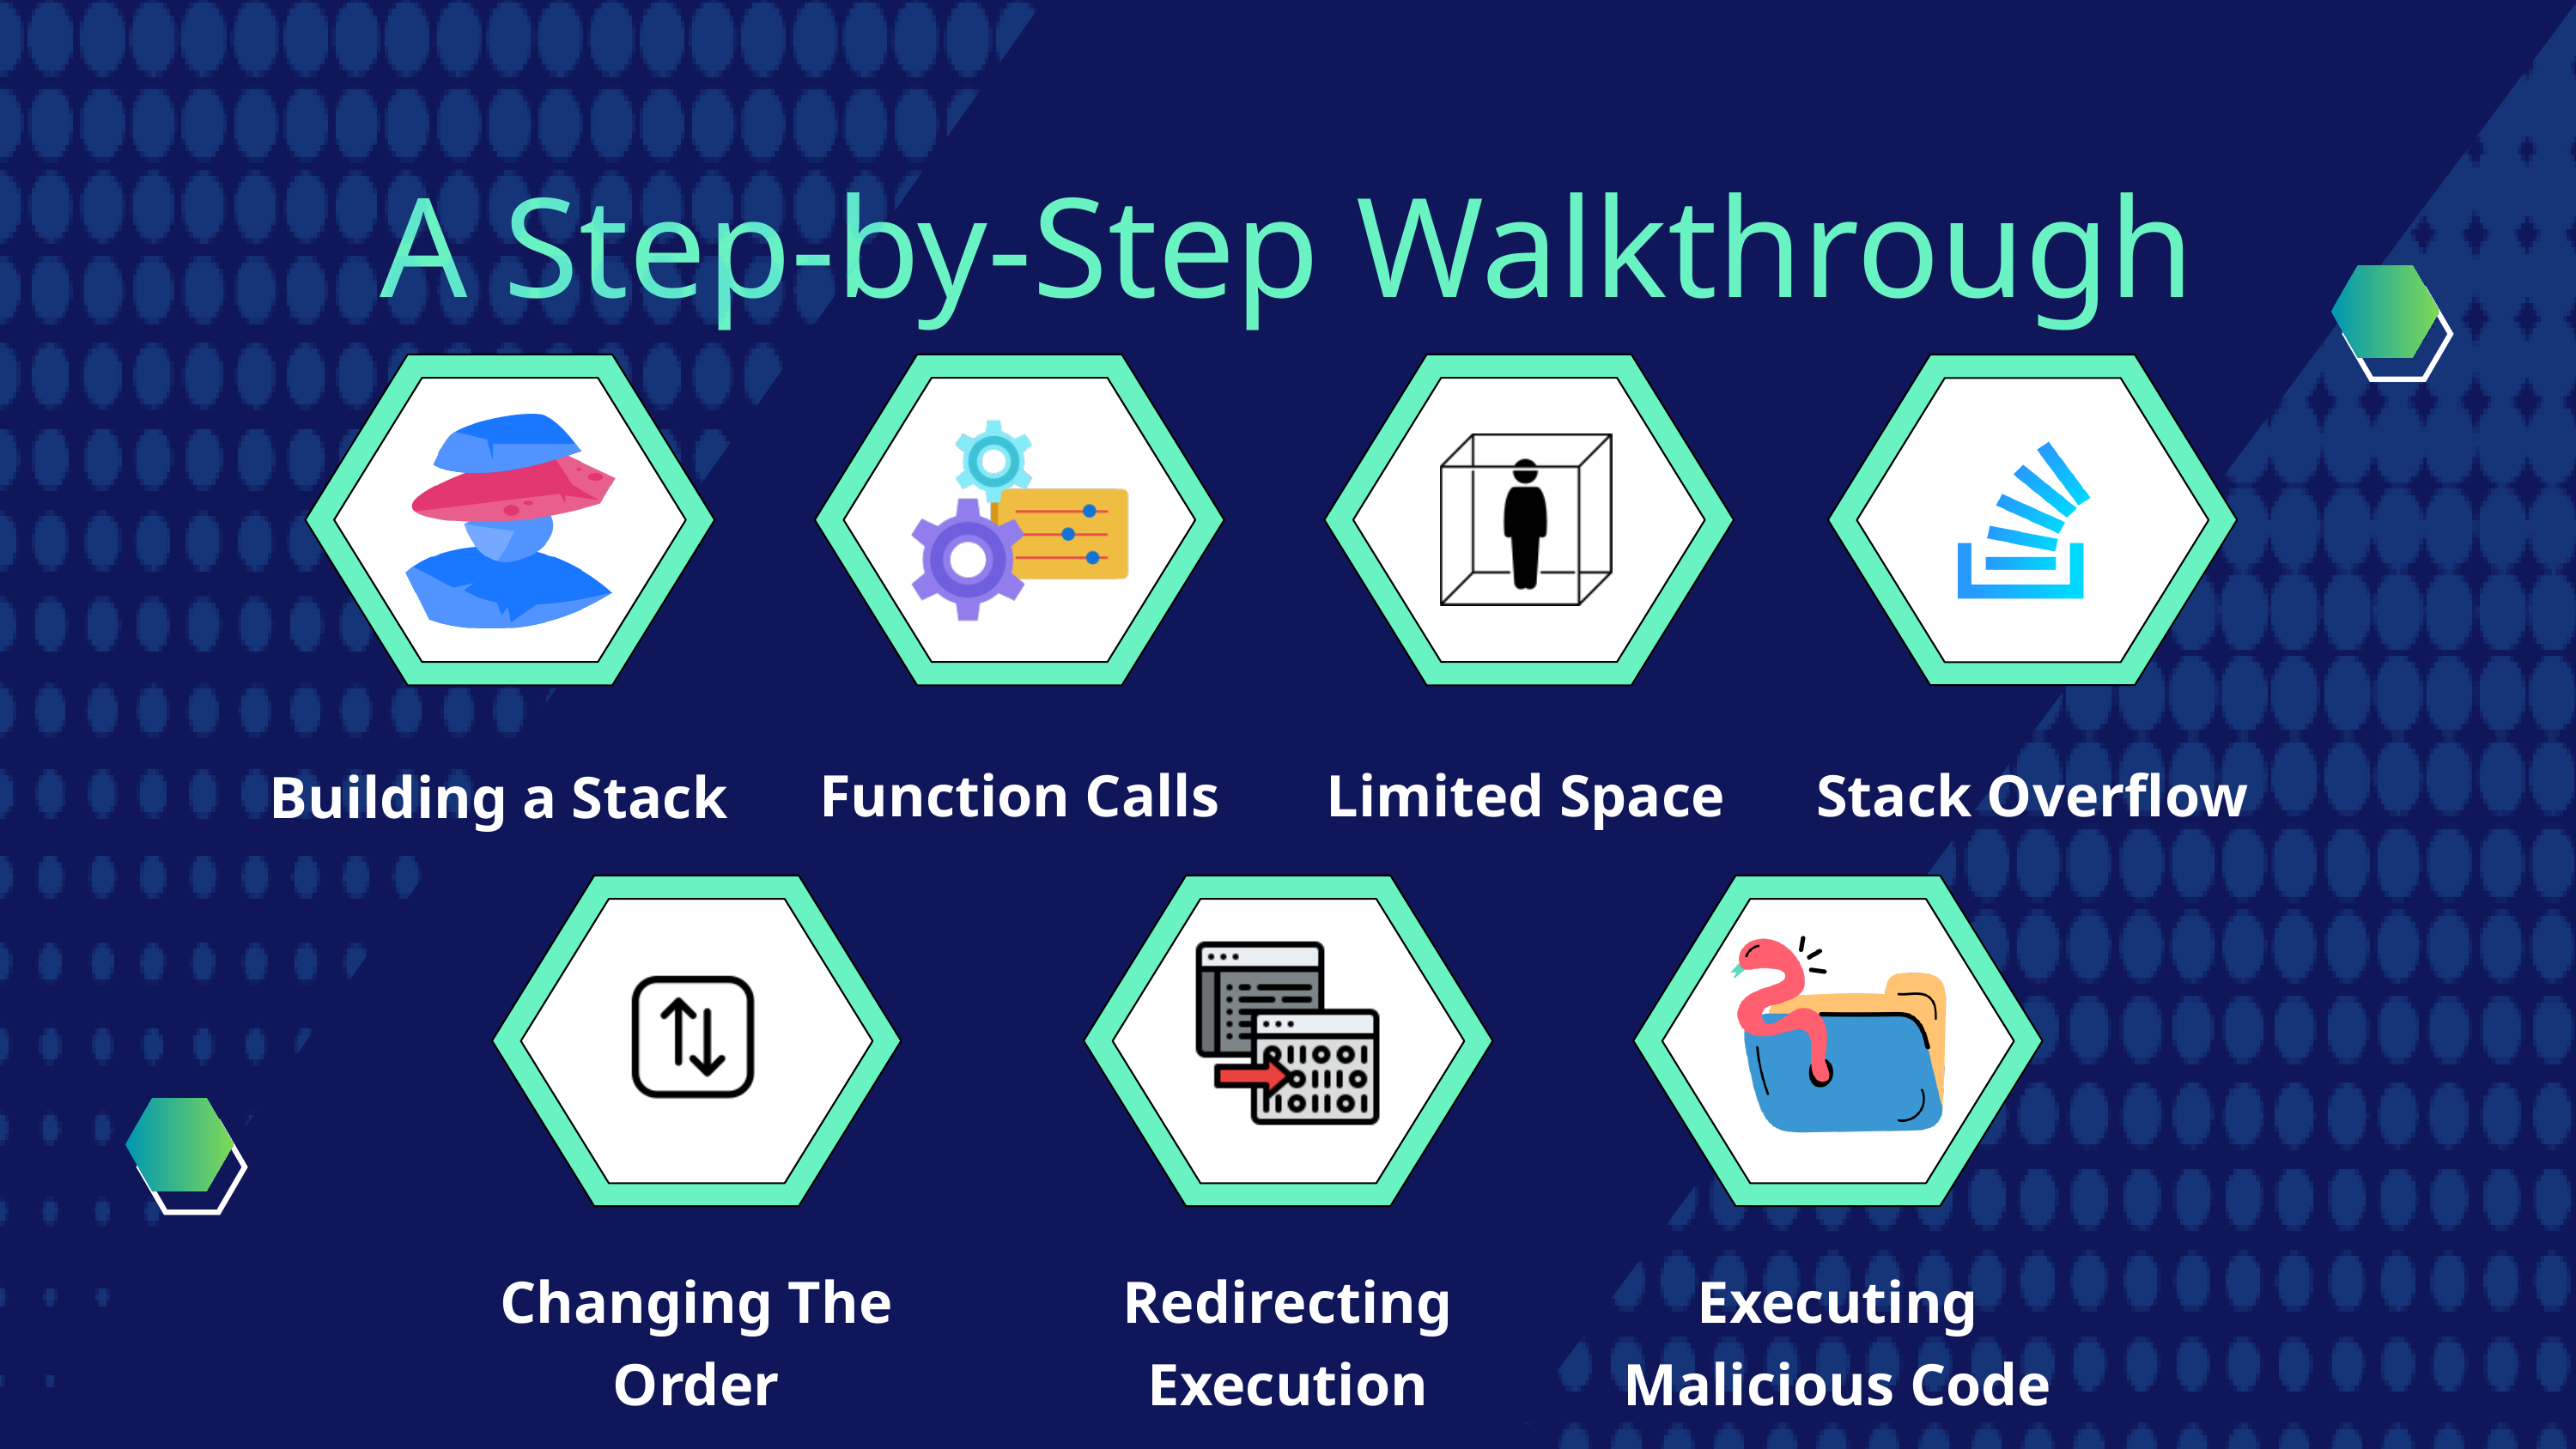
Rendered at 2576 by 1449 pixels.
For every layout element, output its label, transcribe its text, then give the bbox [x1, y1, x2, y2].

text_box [1324, 354, 1735, 686]
text_box [1521, 3, 2576, 1449]
picture [403, 414, 617, 628]
picture [1190, 936, 1386, 1132]
picture [896, 397, 1143, 643]
text_box Redirecting Execution [1054, 1252, 1522, 1417]
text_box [305, 354, 715, 686]
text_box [1258, 745, 2166, 1125]
picture [1946, 421, 2119, 618]
text_box Executing Malicious Code [1605, 1252, 2071, 1417]
text_box Building a Stack [220, 748, 778, 831]
text_box Function Calls [787, 745, 1253, 828]
text_box [0, 0, 1045, 1449]
picture [1715, 910, 1961, 1157]
text_box A Step-by-Step Walkthrough [815, 127, 2451, 325]
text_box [814, 354, 1224, 686]
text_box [491, 875, 902, 1207]
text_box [2330, 258, 2451, 379]
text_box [125, 1091, 246, 1213]
text_box Changing The Order [463, 1252, 930, 1417]
picture [610, 955, 783, 1127]
picture [1440, 433, 1613, 606]
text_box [1083, 875, 1493, 1207]
text_box Stack Overflow [2166, 745, 2266, 828]
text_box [1827, 354, 2238, 686]
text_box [1632, 875, 2043, 1207]
